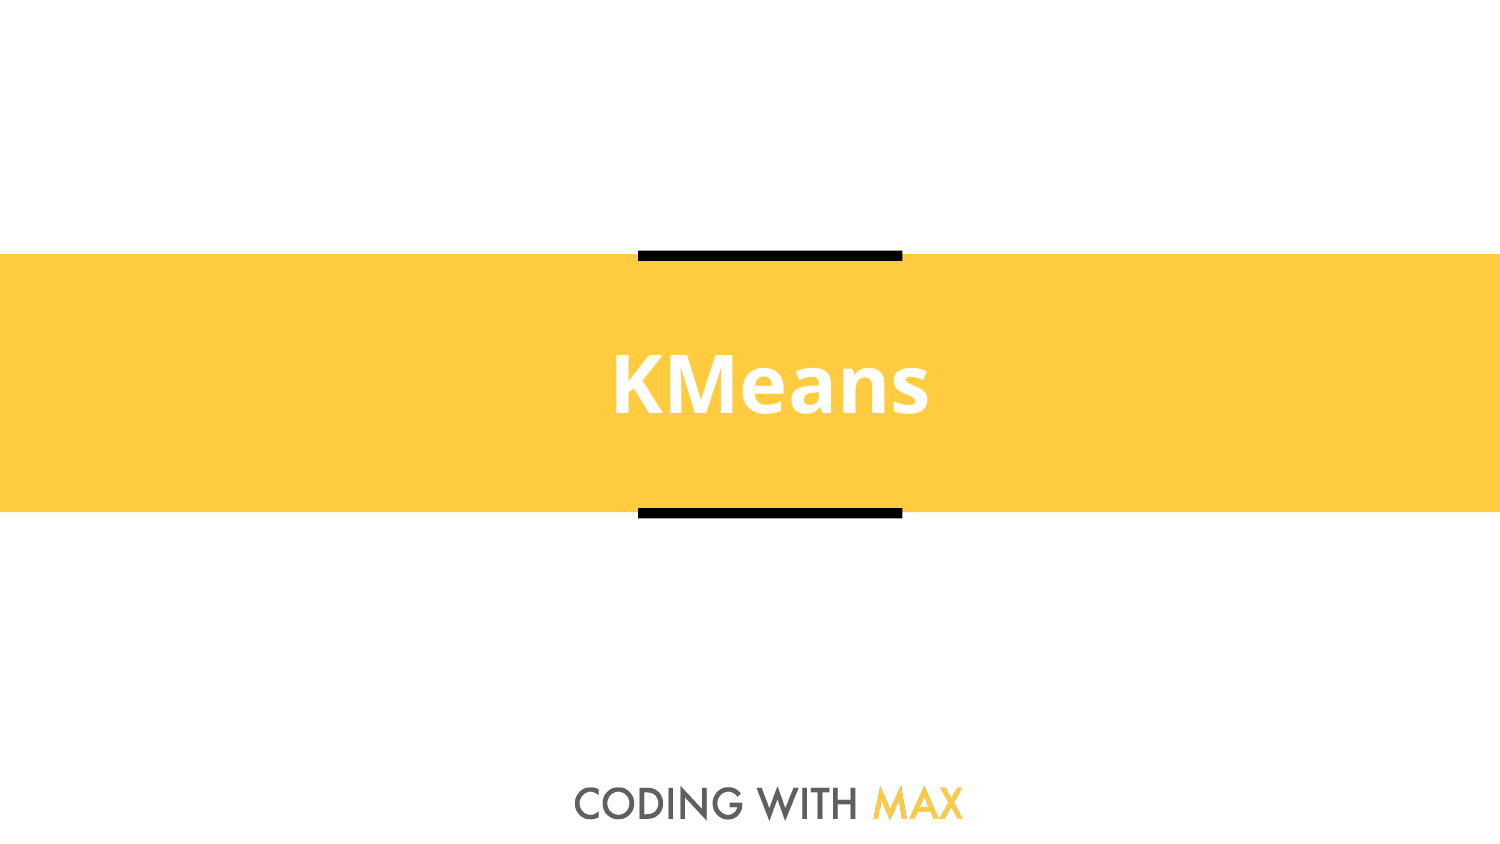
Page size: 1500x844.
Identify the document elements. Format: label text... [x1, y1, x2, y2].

text_box [0, 254, 1500, 513]
picture [573, 783, 978, 824]
text_box [638, 508, 903, 519]
text_box [638, 250, 903, 261]
text_box KMeans [251, 266, 1289, 496]
